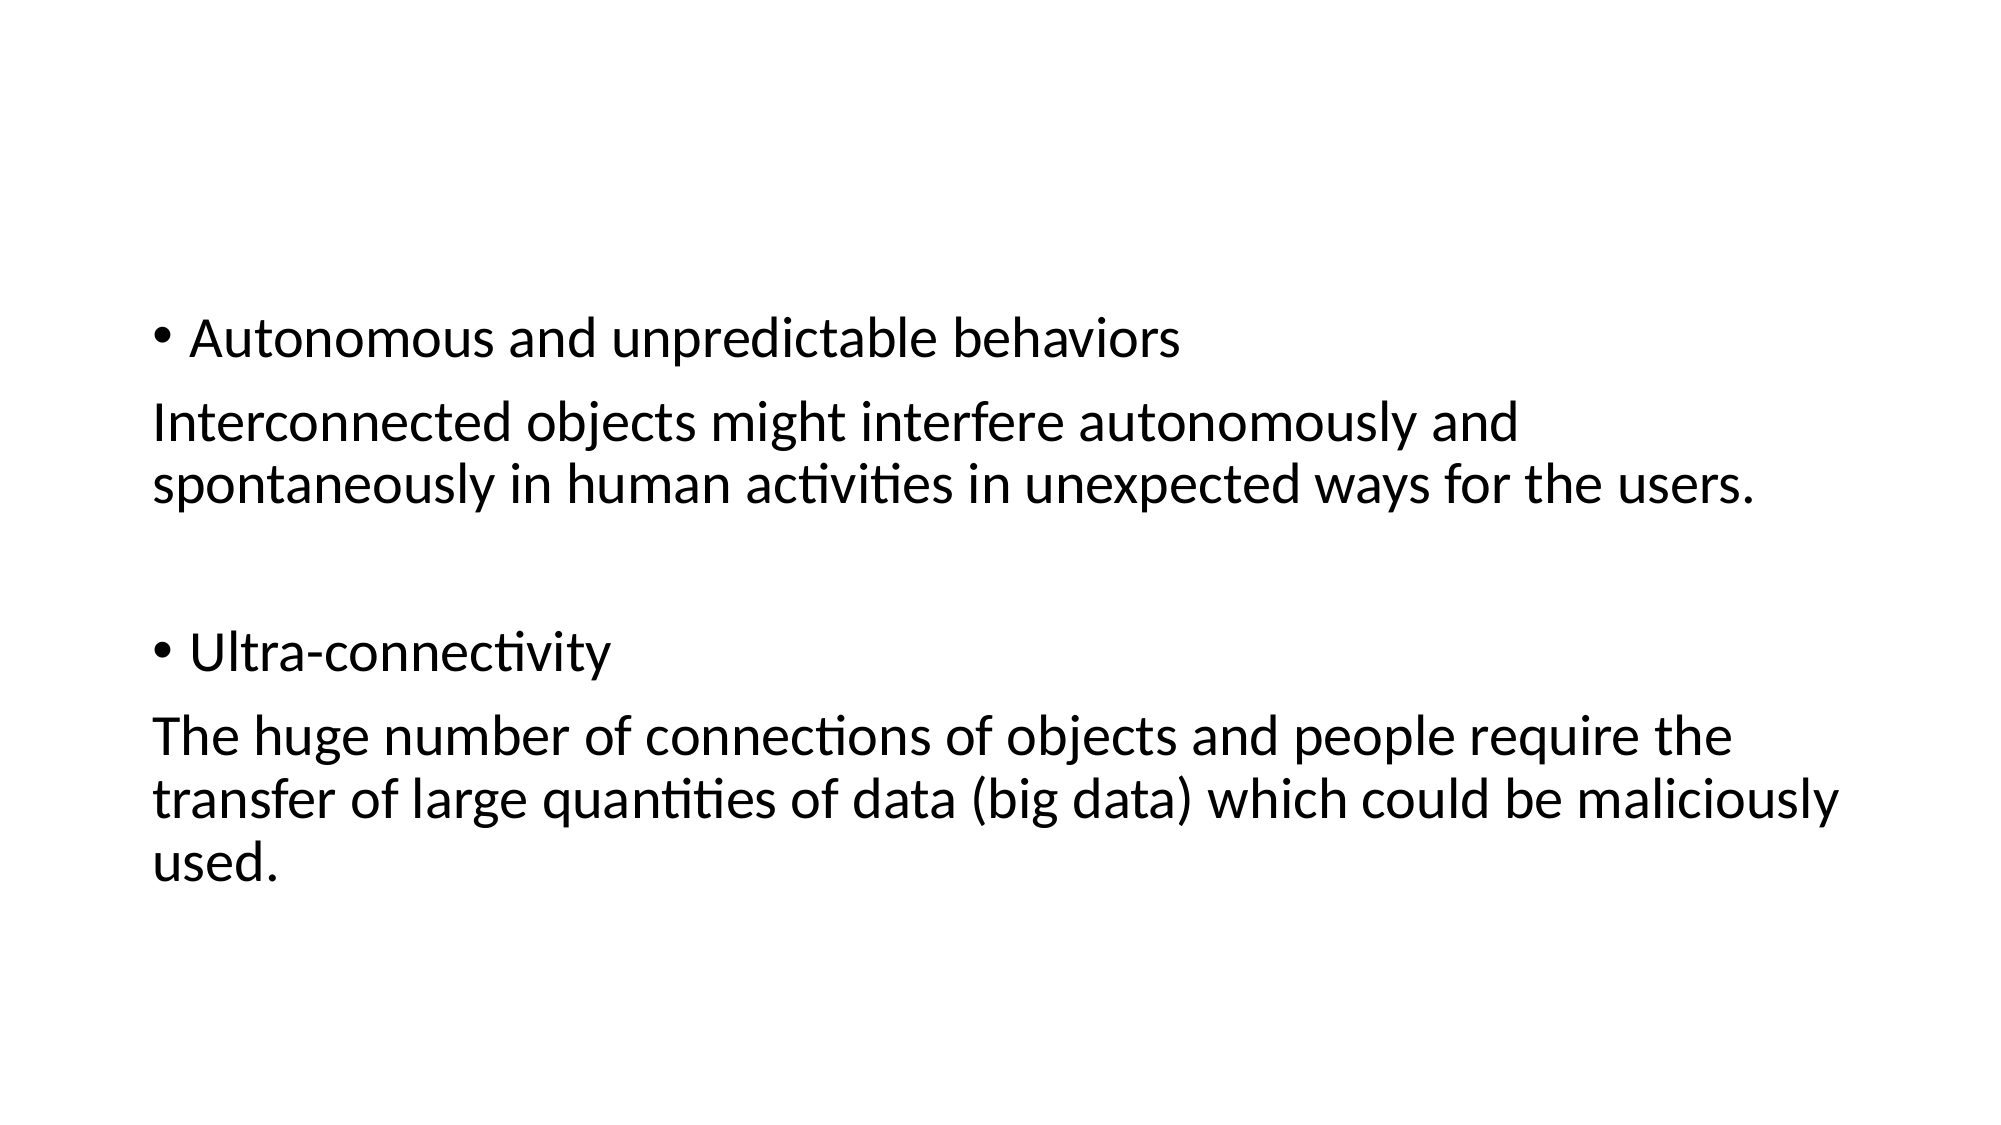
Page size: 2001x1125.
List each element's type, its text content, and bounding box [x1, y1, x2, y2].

list Autonomous and unpredictable behaviors Interconnected objects might interfere autonomously and spontaneously in human activities in unexpected ways for the users. Ultra-connectivity The huge number of connections of objects and people require the transfer of large quantities of data (big data) which could be maliciously used. [137, 299, 1863, 1014]
